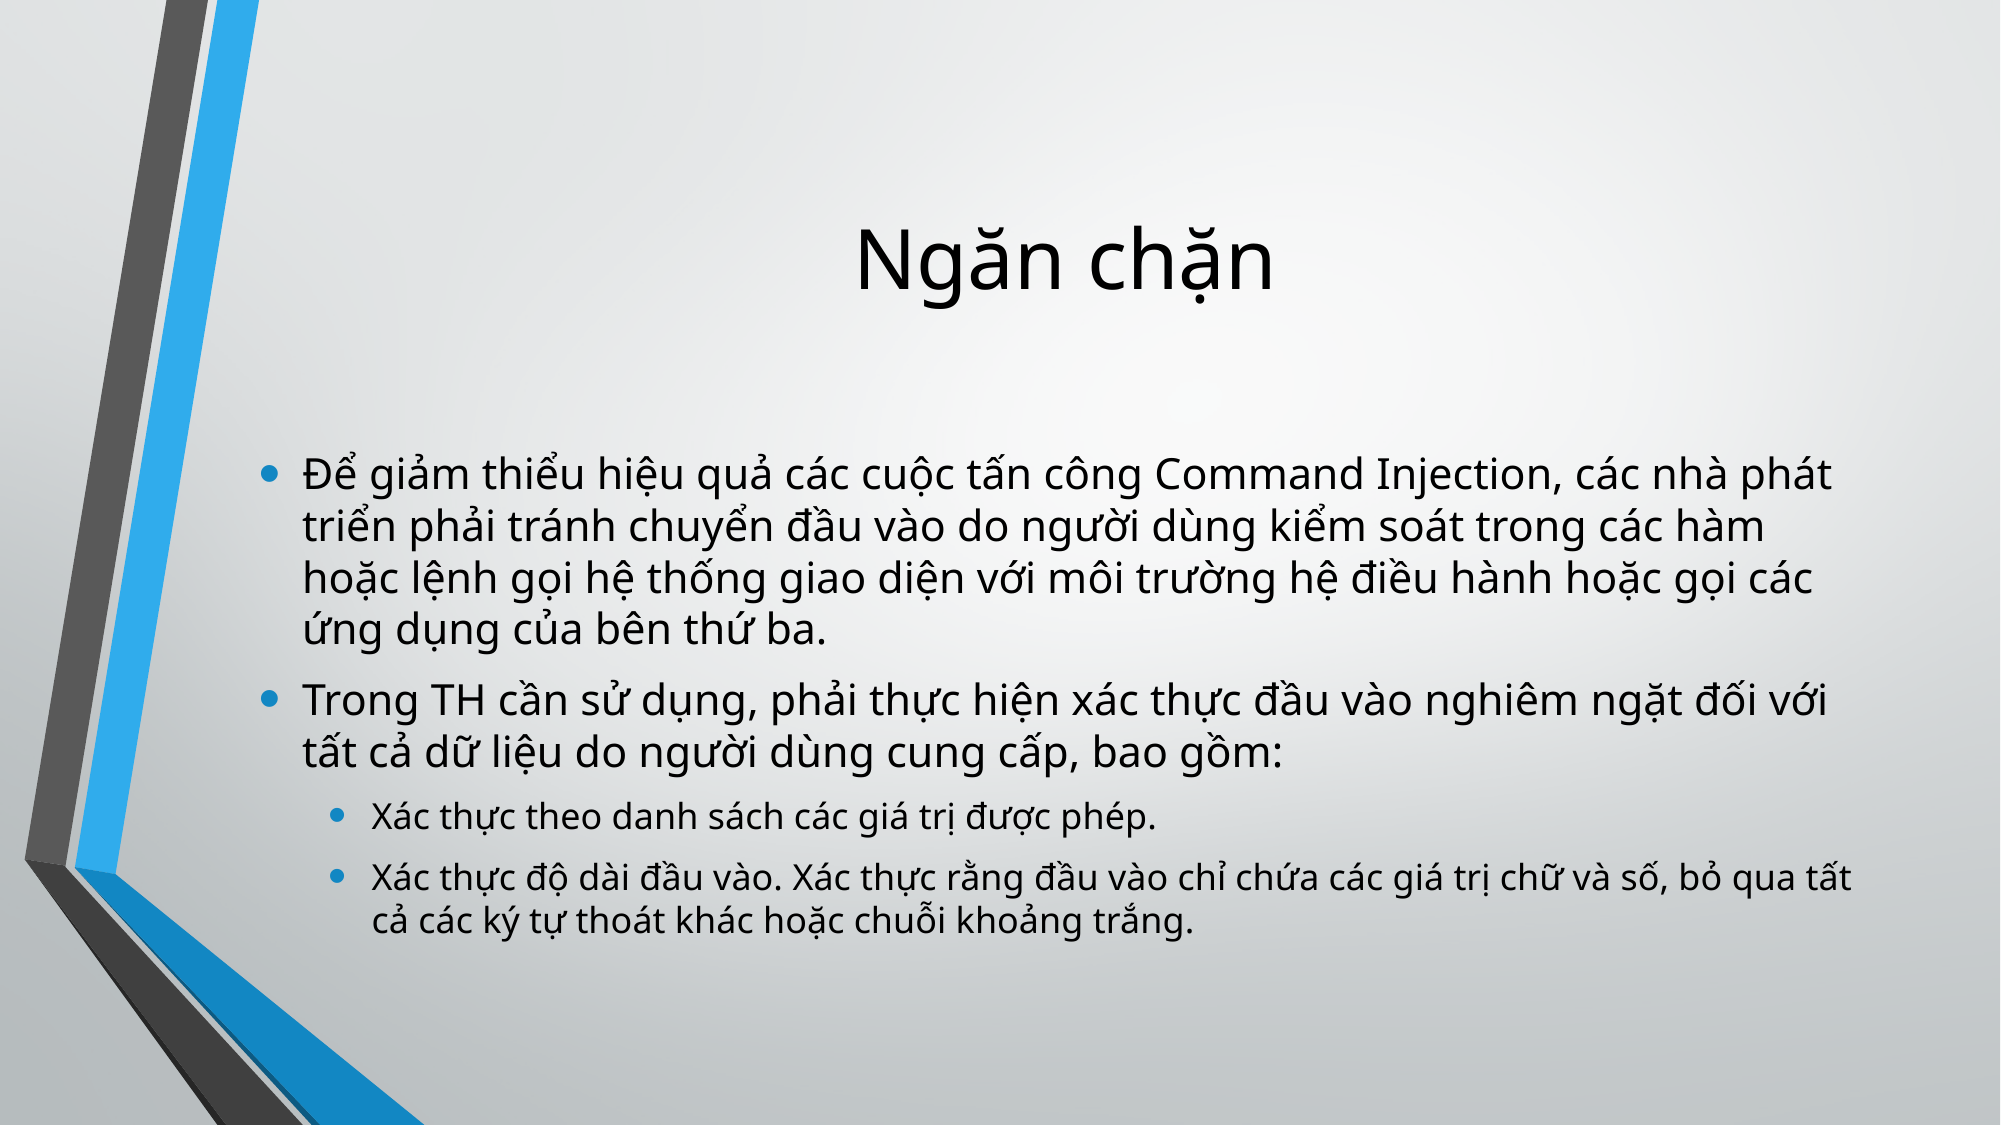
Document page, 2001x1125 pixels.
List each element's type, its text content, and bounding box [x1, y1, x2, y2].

list Để giảm thiểu hiệu quả các cuộc tấn công Command Injection, các nhà phát triển phải tránh chuyển đầu vào do người dùng kiểm soát trong các hàm hoặc lệnh gọi hệ thống giao diện với môi trường hệ điều hành hoặc gọi các ứng dụng của bên thứ ba. Trong TH cần sử dụng, phải thực hiện xác thực đầu vào nghiêm ngặt đối với tất cả dữ liệu do người dùng cung cấp, bao gồm: Xác thực theo danh sách các giá trị được phép. Xác thực độ dài đầu vào. Xác thực rằng đầu vào chỉ chứa các giá trị chữ và số, bỏ qua tất cả các ký tự thoát khác hoặc chuỗi khoảng trắng. [243, 437, 1887, 950]
title Ngăn chặn [243, 112, 1887, 400]
